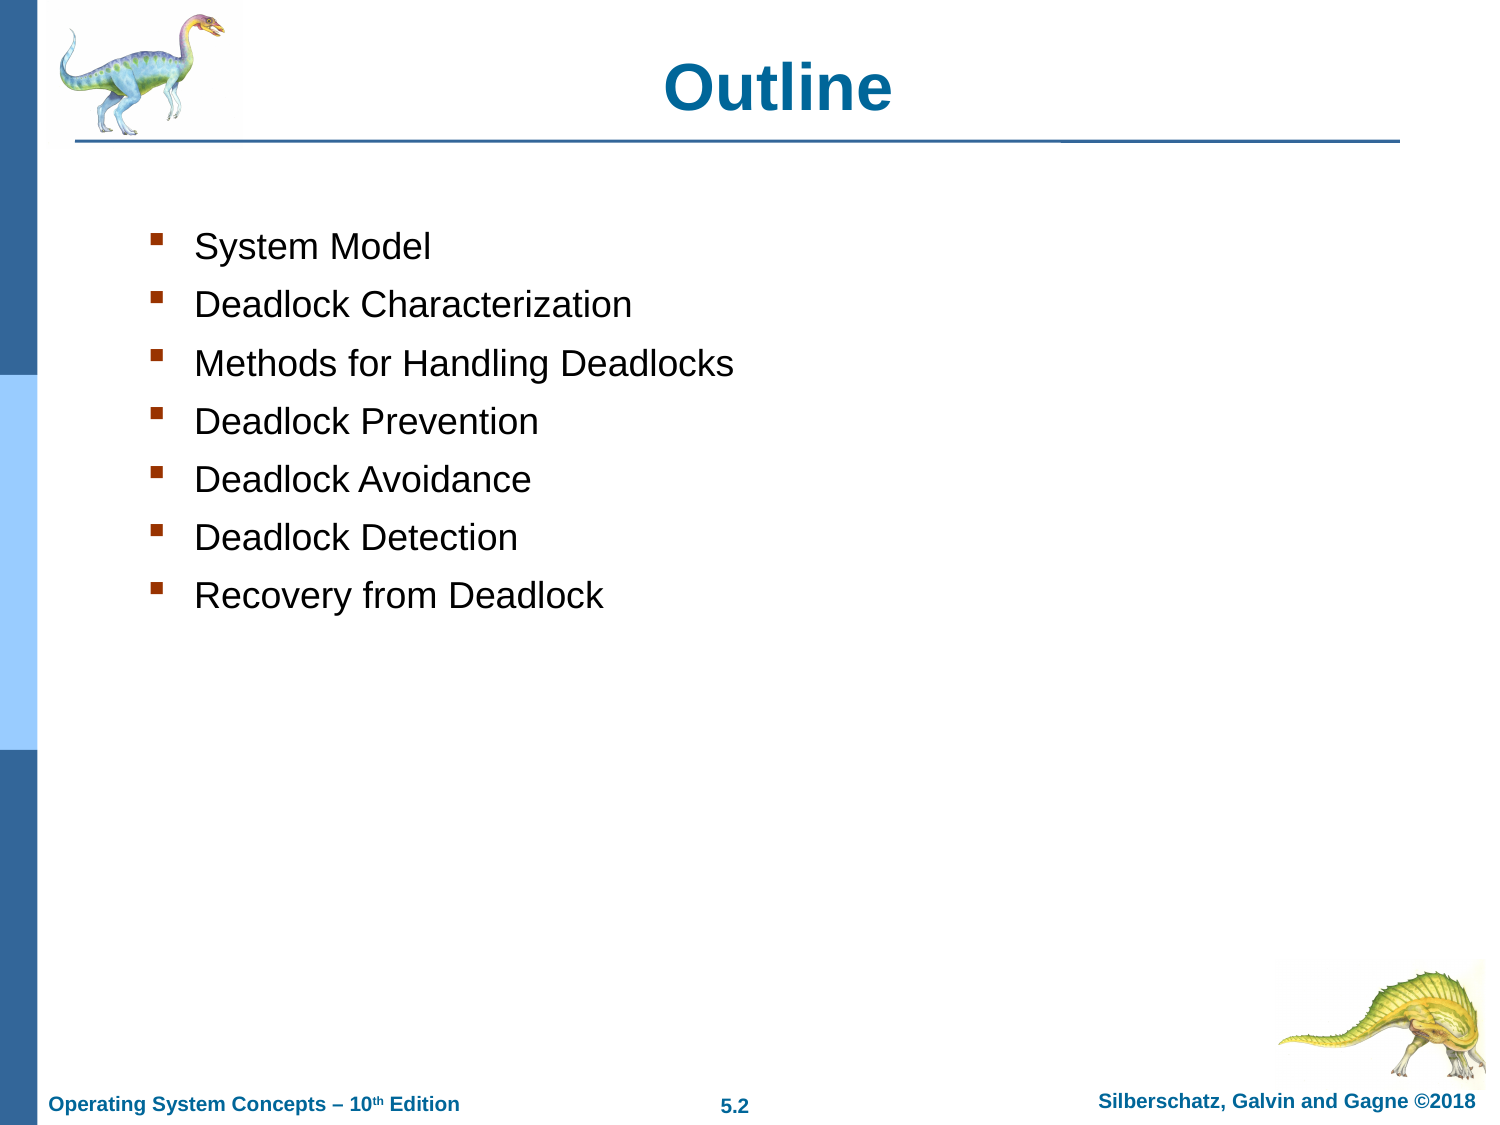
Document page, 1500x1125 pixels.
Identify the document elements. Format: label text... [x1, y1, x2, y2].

list System Model Deadlock Characterization Methods for Handling Deadlocks Deadlock Prevention Deadlock Avoidance Deadlock Detection Recovery from Deadlock [132, 214, 1377, 958]
title Outline [132, 36, 1425, 132]
picture [46, 0, 243, 149]
picture [1275, 959, 1486, 1090]
